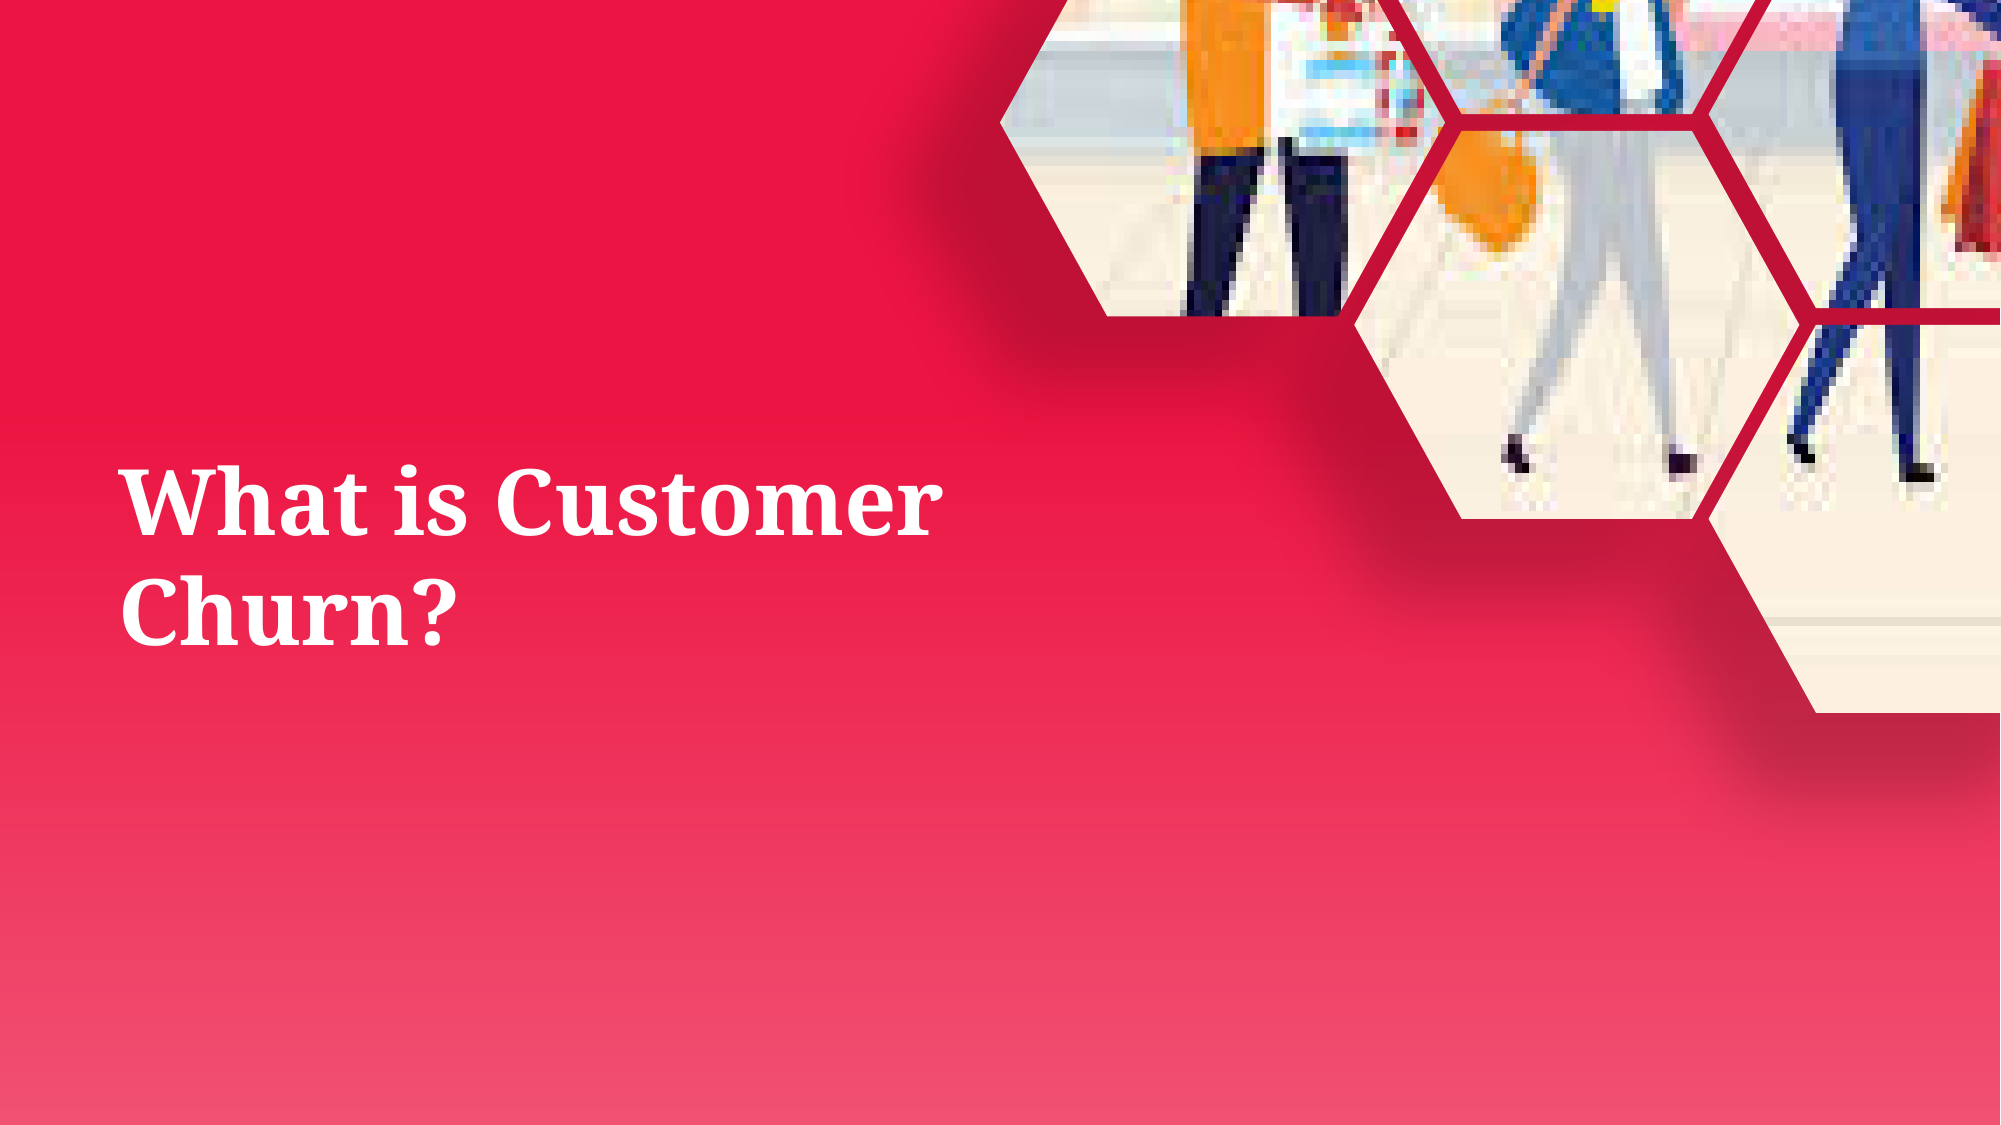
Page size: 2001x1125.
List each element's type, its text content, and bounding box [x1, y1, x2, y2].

text_box What is Customer Churn? [103, 436, 1241, 671]
text_box [1397, 0, 1757, 116]
text_box [998, 0, 1447, 318]
text_box [1707, 323, 2000, 714]
text_box [1353, 129, 1801, 520]
text_box [1707, 0, 2000, 310]
